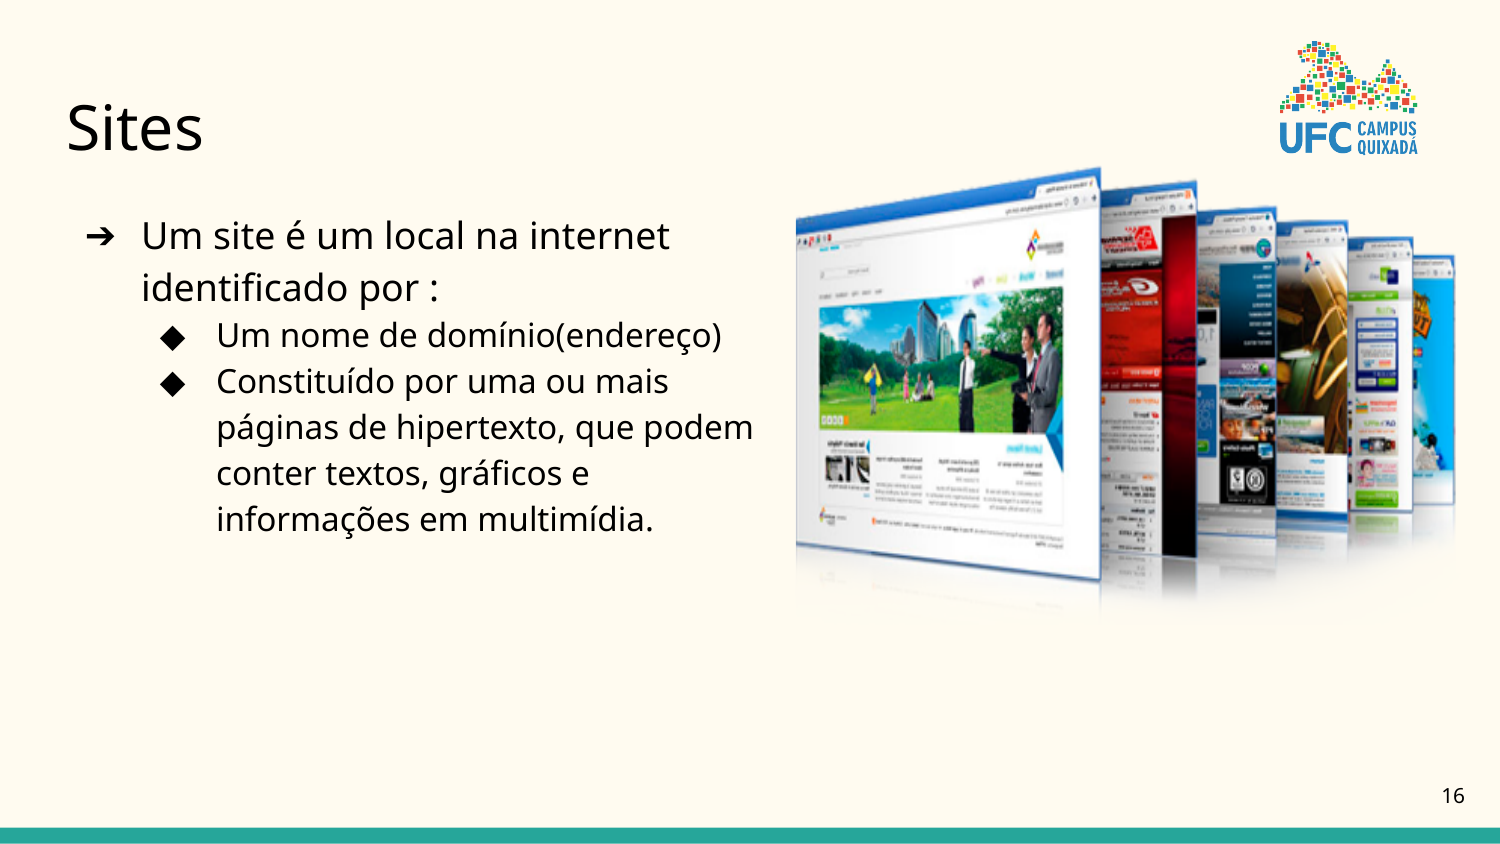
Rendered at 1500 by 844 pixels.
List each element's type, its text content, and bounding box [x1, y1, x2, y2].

title Sites [51, 72, 1449, 174]
list Um site é um local na internet identificado por : Um nome de domínio(endereço) Constituído por uma ou mais páginas de hipertexto, que podem conter textos, gráficos e informações em multimídia. [51, 190, 801, 748]
slide_number ‹#› [1389, 764, 1480, 830]
picture [786, 19, 1466, 625]
